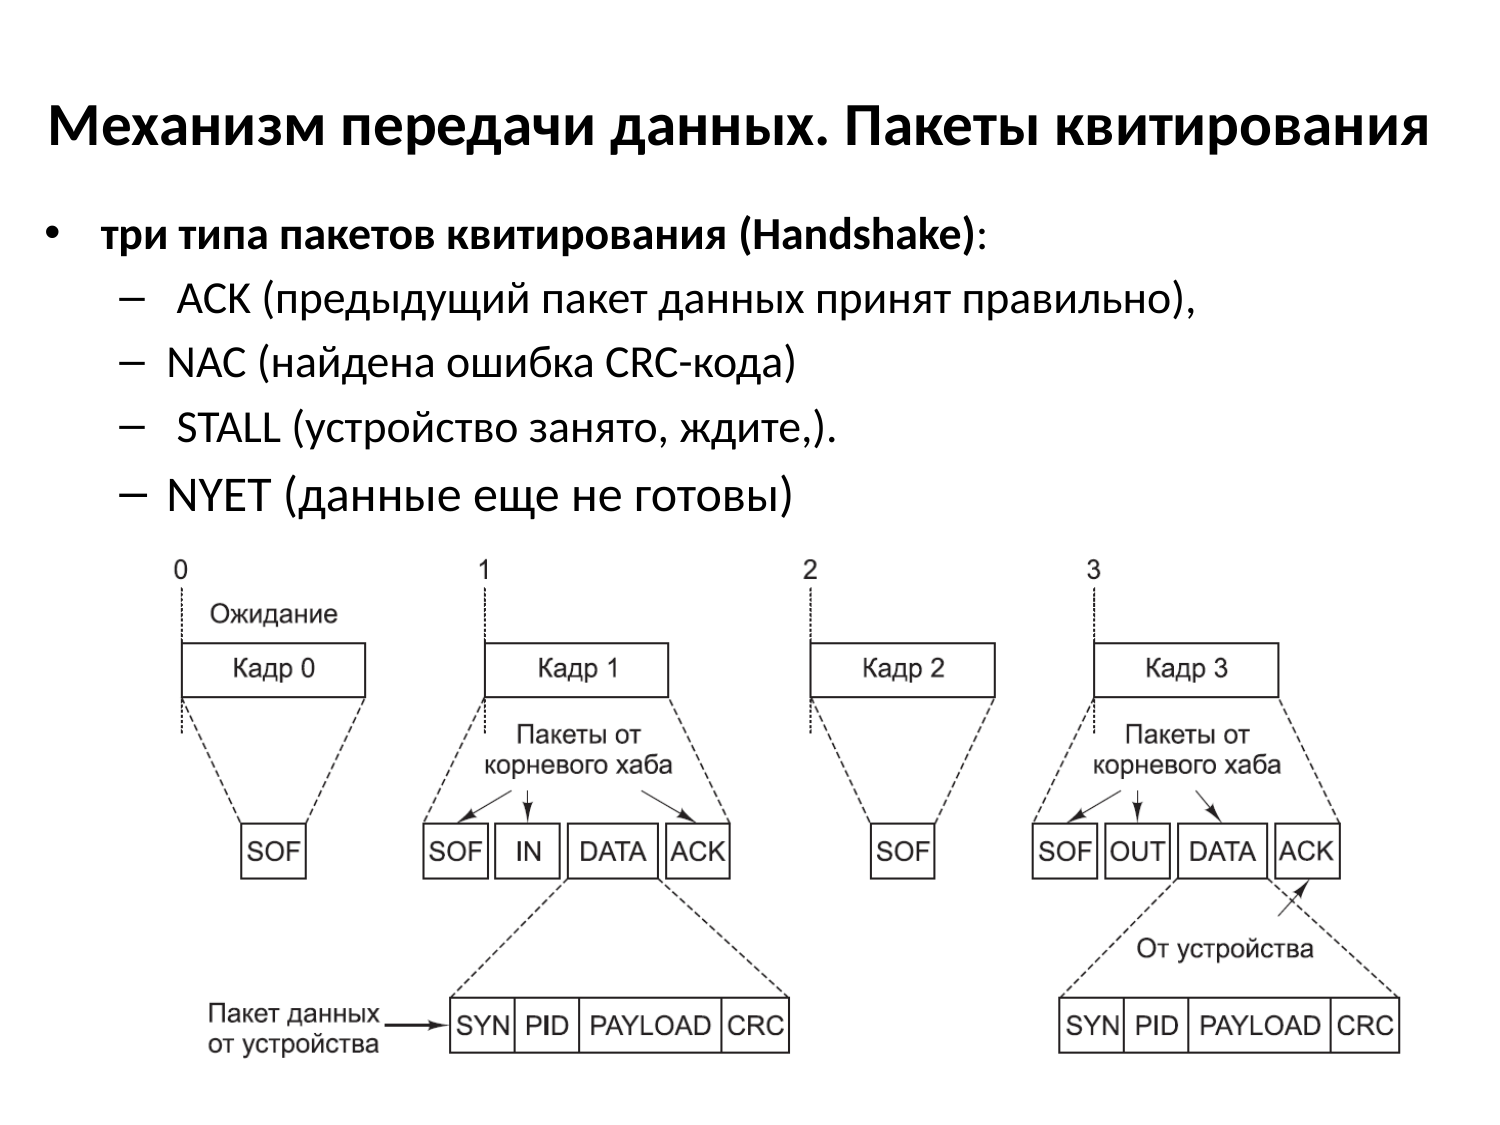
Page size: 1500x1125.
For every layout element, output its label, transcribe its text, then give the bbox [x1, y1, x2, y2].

title Механизм передачи данных. Пакеты квитирования [29, 45, 1451, 196]
list три типа пакетов квитирования (Handshake): ACK (предыдущий пакет данных принят правильно), NAC (найдена ошибка CRC-кода) STALL (устройство занято, ждите,). NYET (данные еще не готовы) [29, 196, 1451, 965]
picture [143, 550, 1431, 1061]
